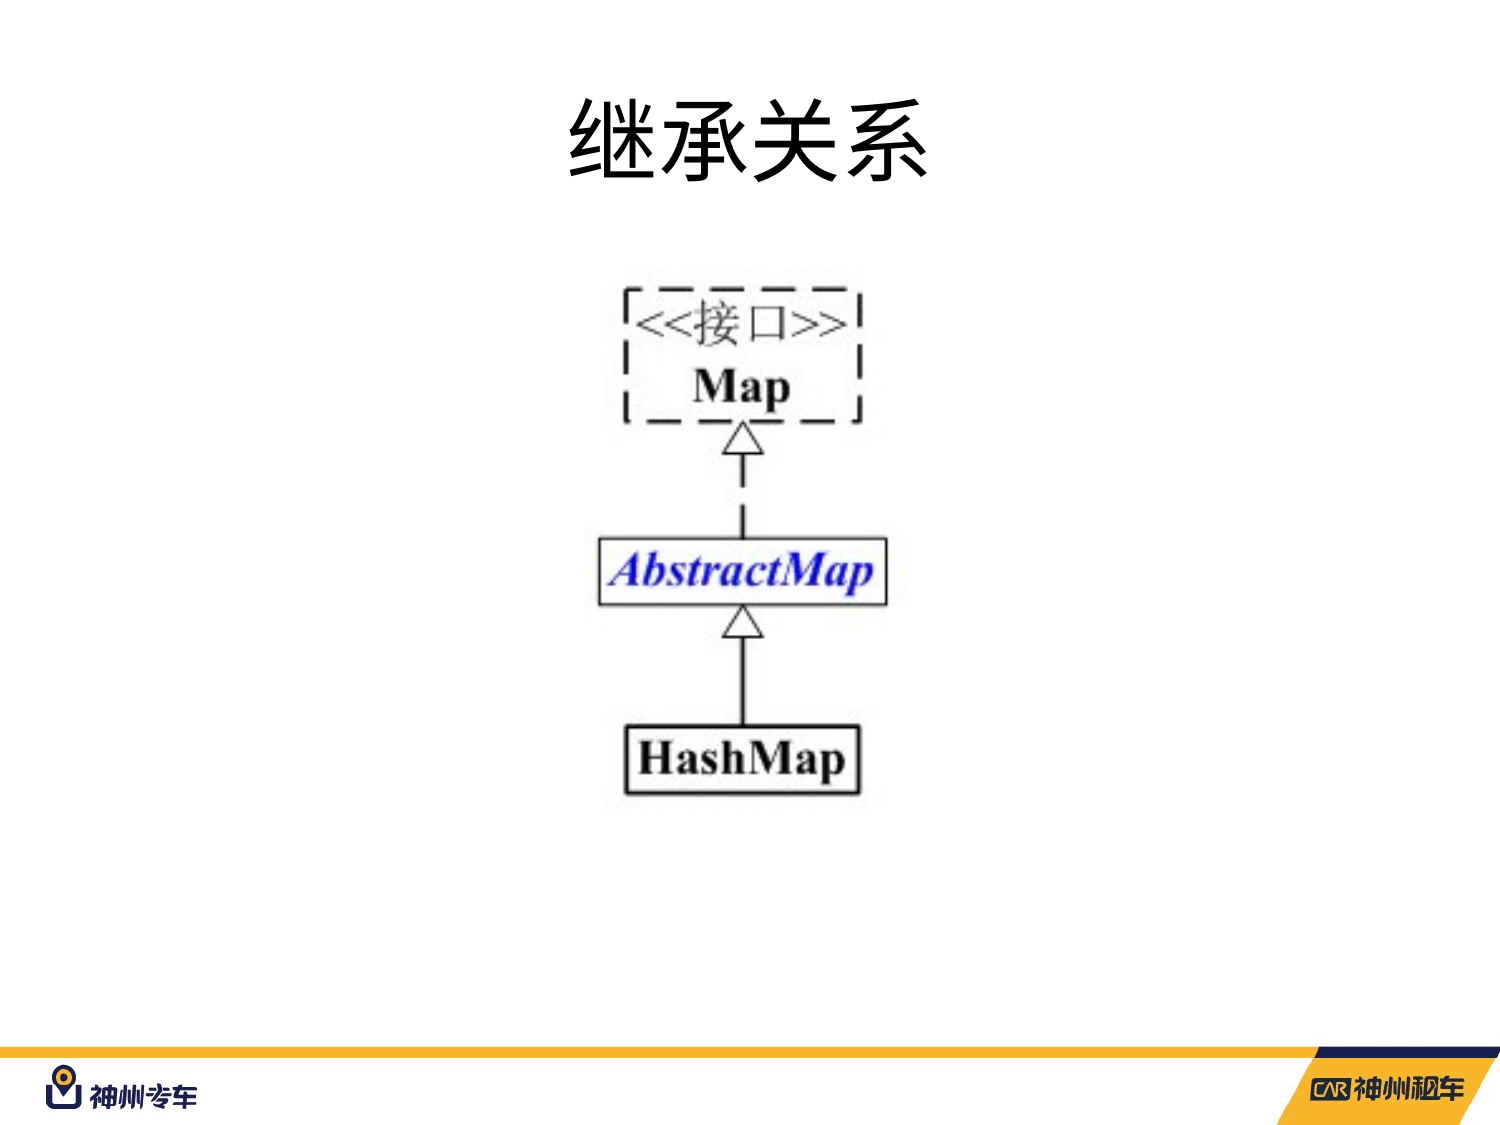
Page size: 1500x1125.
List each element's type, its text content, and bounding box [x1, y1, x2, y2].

picture [0, 0, 1500, 1125]
title 继承关系 [75, 45, 1425, 233]
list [583, 266, 917, 830]
